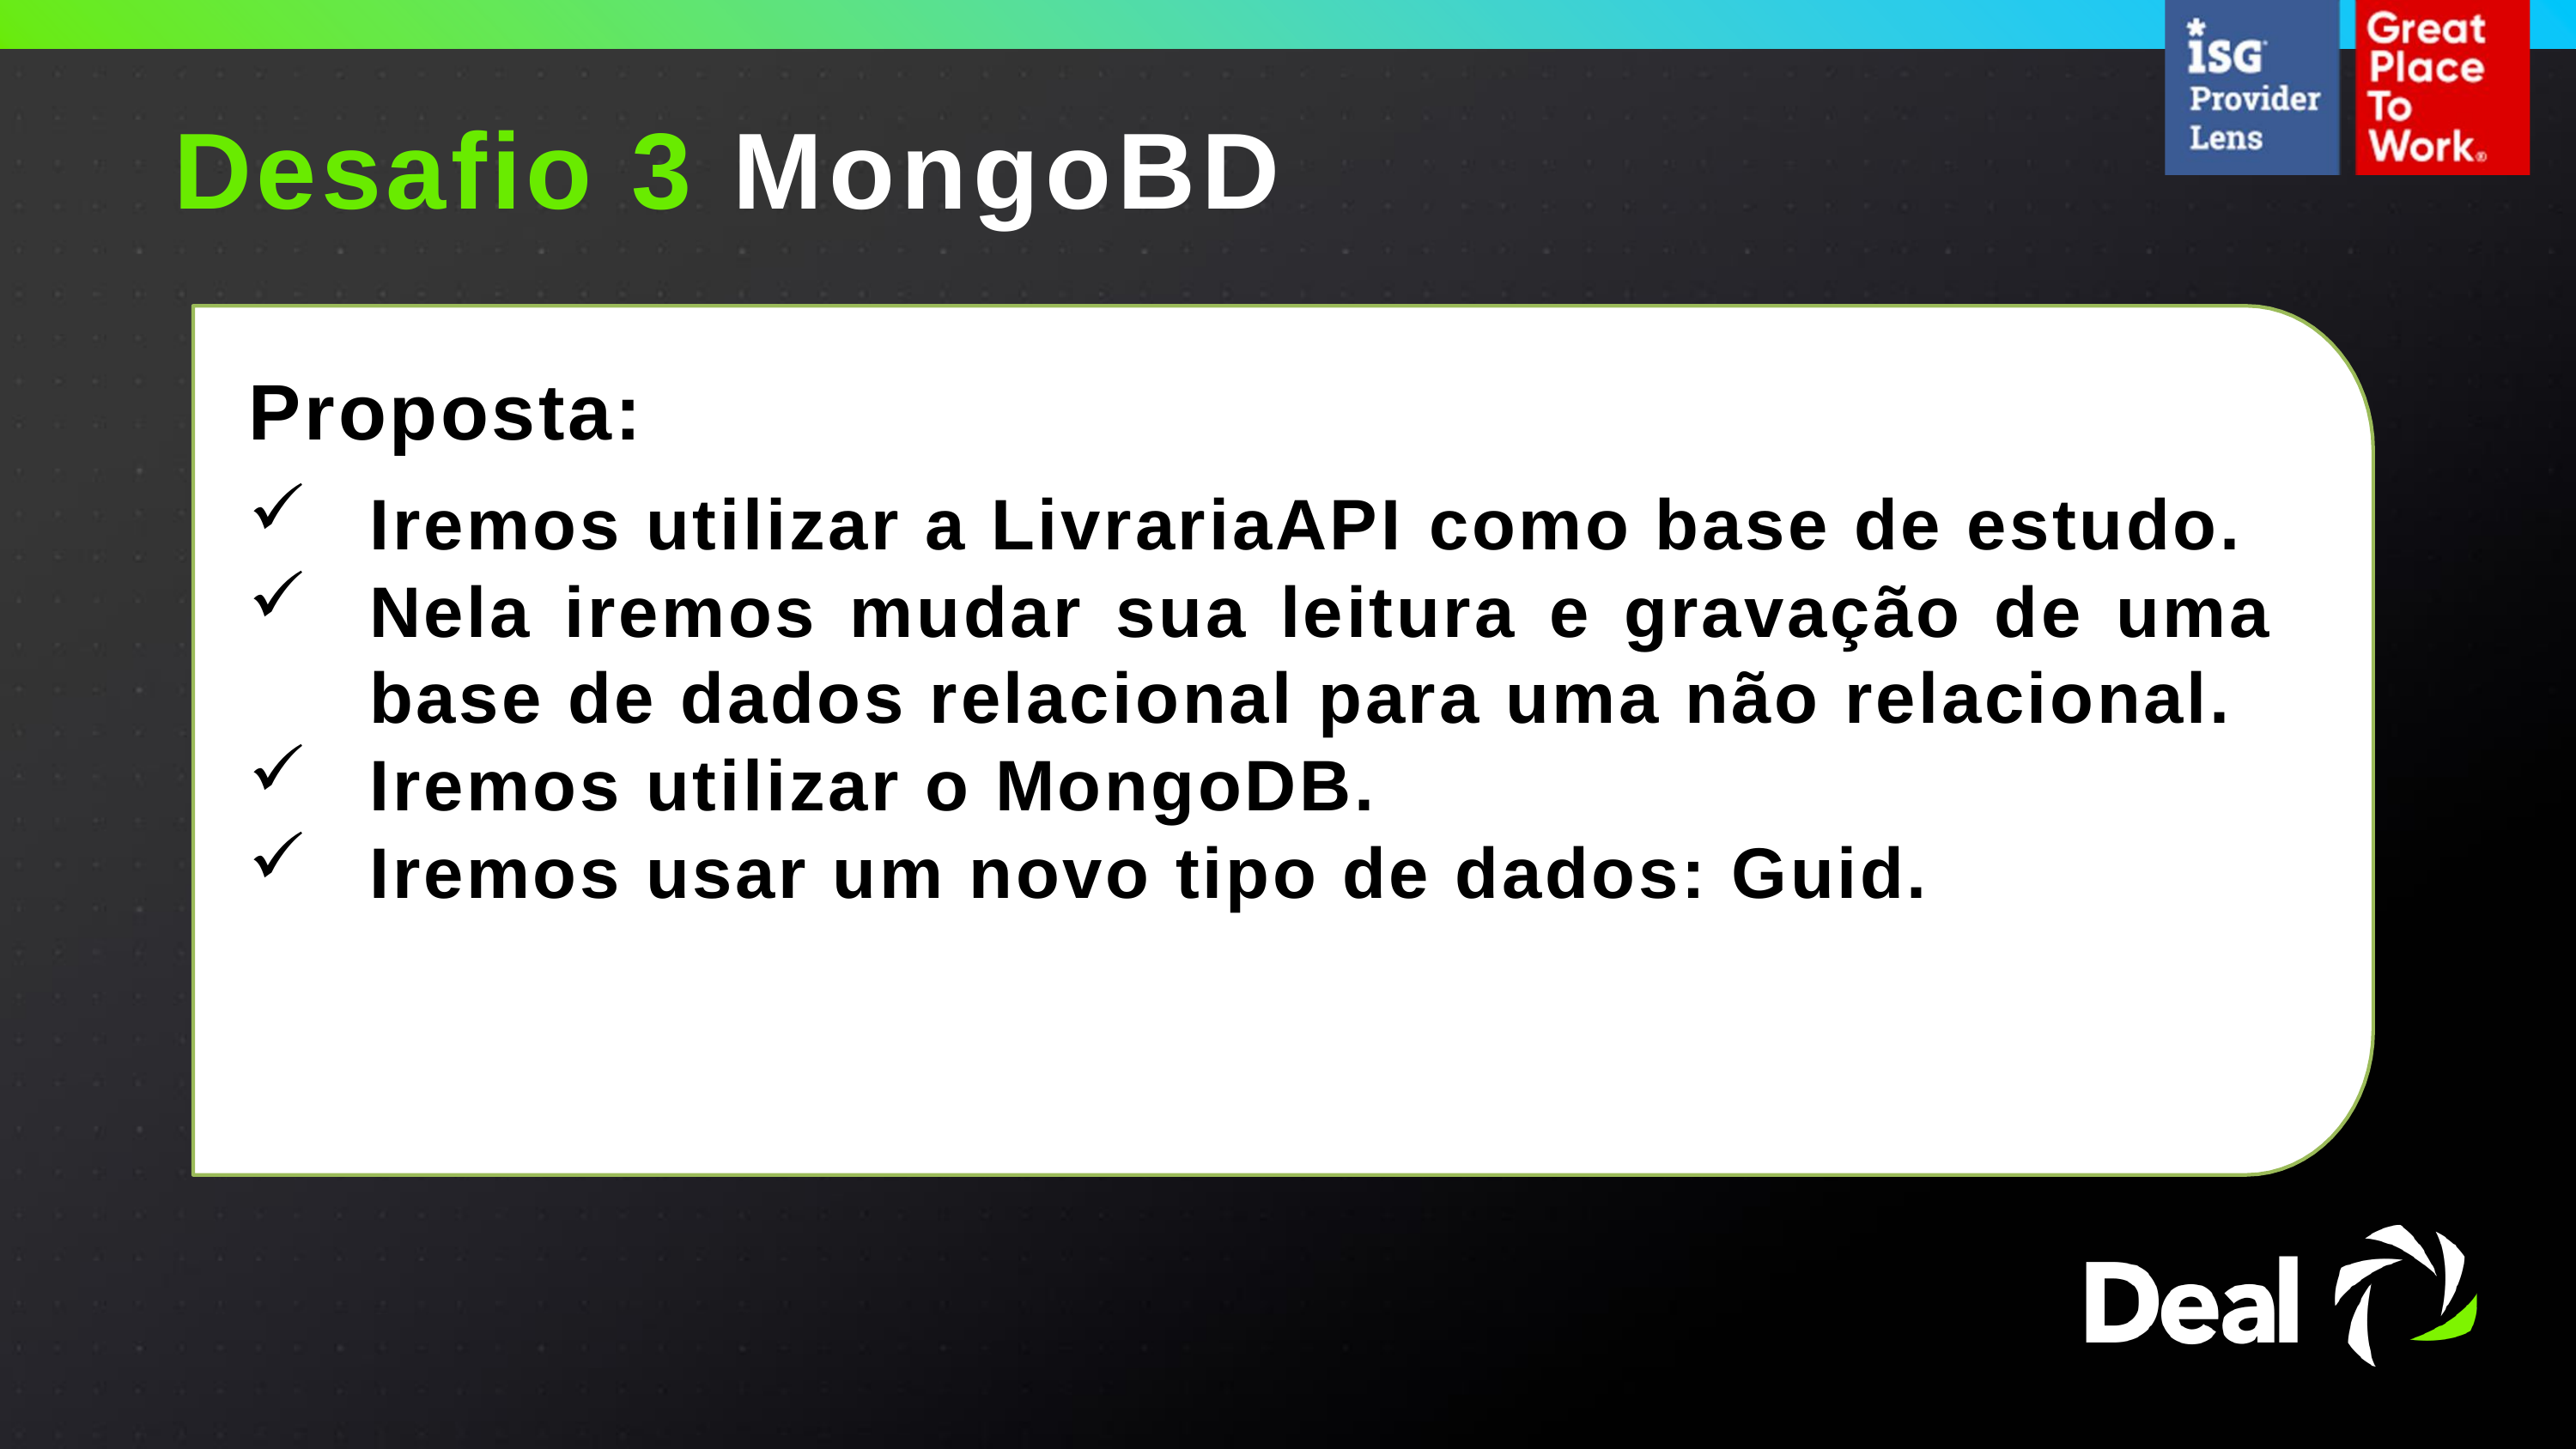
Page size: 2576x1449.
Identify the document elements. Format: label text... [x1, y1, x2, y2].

text_box Desafio 3 MongoBD [171, 99, 1395, 231]
title Proposta: [246, 359, 2287, 603]
picture [0, 0, 2576, 1449]
text_box [191, 304, 2375, 1177]
text_box Iremos utilizar a LivrariaAPI como base de estudo. Nela iremos mudar sua leitura e gravação de uma base de dados relacional para uma não relacional. Iremos utilizar o MongoDB. Iremos usar um novo tipo de dados: Guid. [246, 476, 2275, 913]
